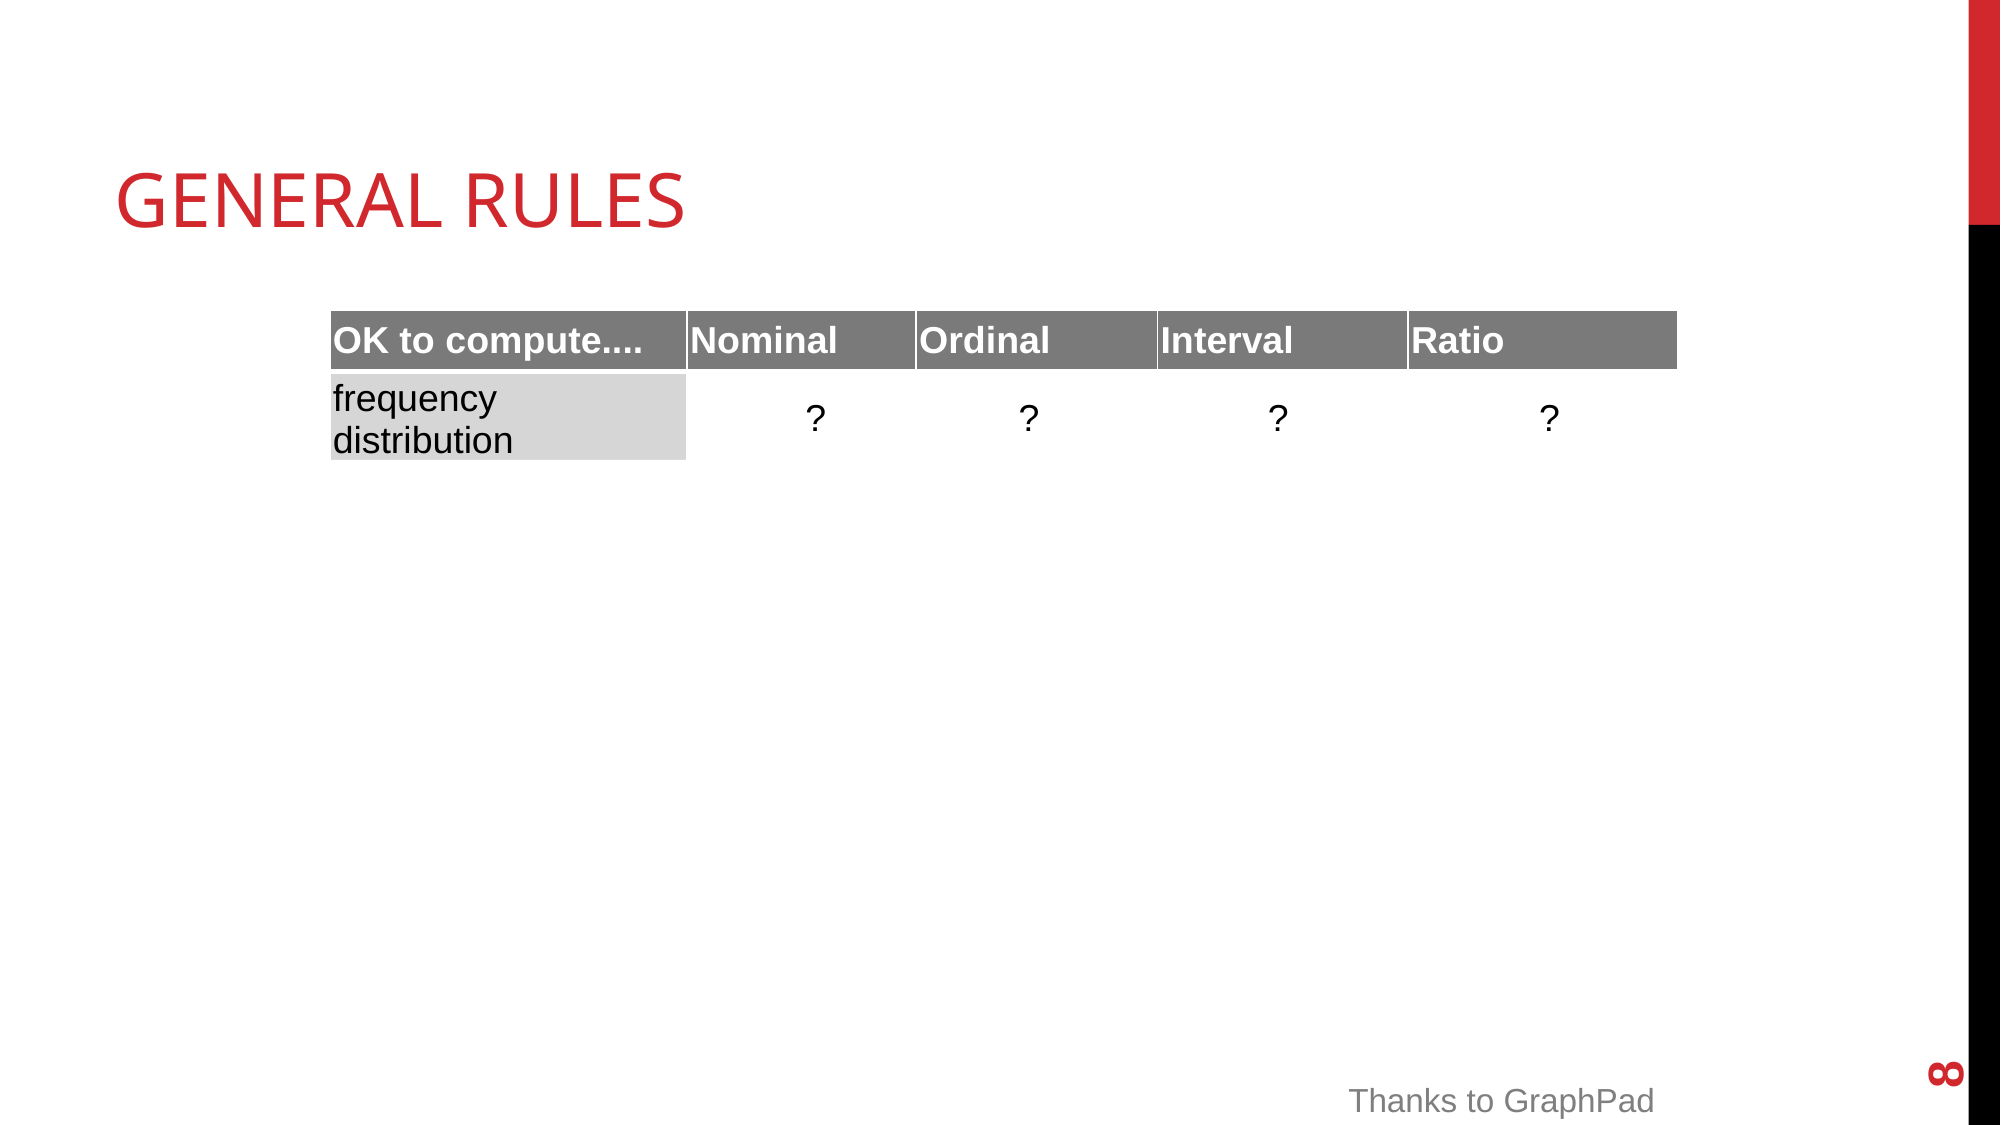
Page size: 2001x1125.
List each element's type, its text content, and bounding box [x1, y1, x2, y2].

text_box Thanks to GraphPad [669, 1071, 1671, 1125]
table_header OK to compute.... [331, 311, 686, 369]
title GENERAL RULES [99, 25, 1367, 250]
table_header Ratio [1409, 311, 1677, 369]
slide_number ‹#› [1903, 887, 1984, 1104]
table_header Interval [1158, 311, 1407, 369]
table_header Ordinal [917, 311, 1157, 369]
table_header Nominal [688, 311, 915, 369]
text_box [329, 373, 1696, 949]
